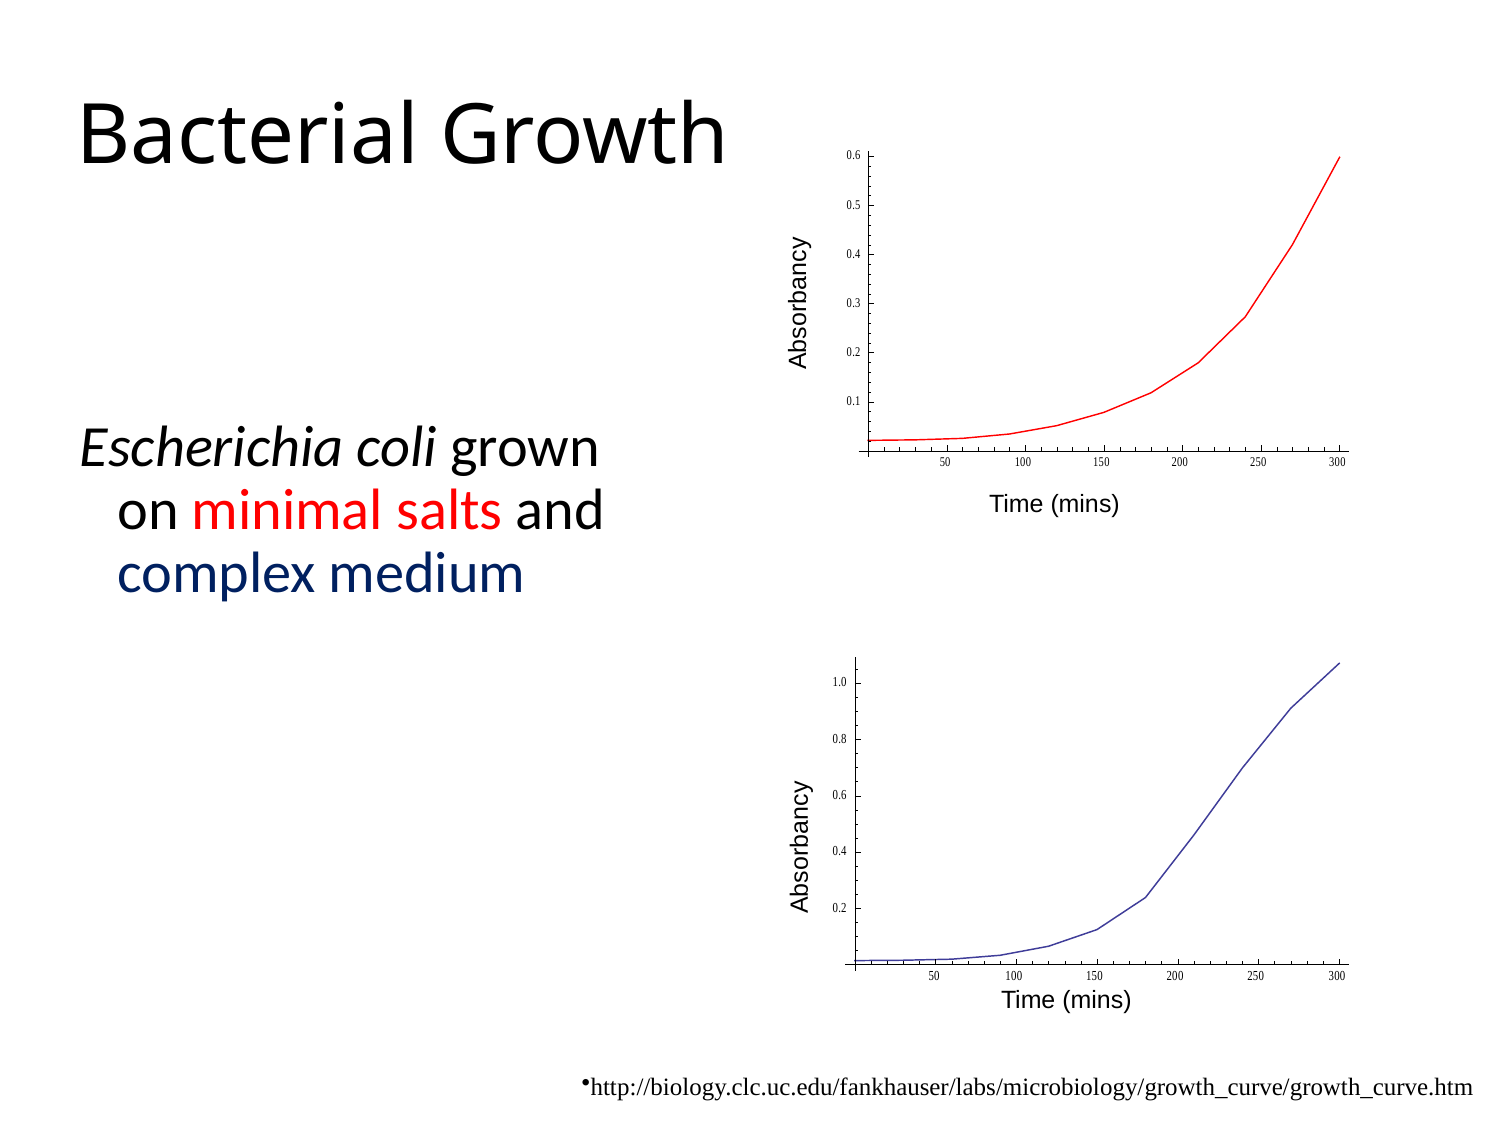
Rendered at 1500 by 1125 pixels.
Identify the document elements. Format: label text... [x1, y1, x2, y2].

text_box Time (mins) [986, 986, 1329, 1021]
picture [832, 656, 1353, 986]
list Escherichia coli grown on minimal salts and complex medium [64, 408, 634, 1125]
text_box [737, 113, 1436, 1024]
text_box http://biology.clc.uc.edu/fankhauser/labs/microbiology/growth_curve/growth_curve.htm [566, 1062, 1500, 1125]
text_box Time (mins) [974, 479, 1317, 525]
text_box Absorbancy [773, 130, 819, 385]
title Bacterial Growth [61, 42, 1337, 231]
picture [846, 148, 1353, 471]
text_box Absorbancy [775, 674, 821, 929]
